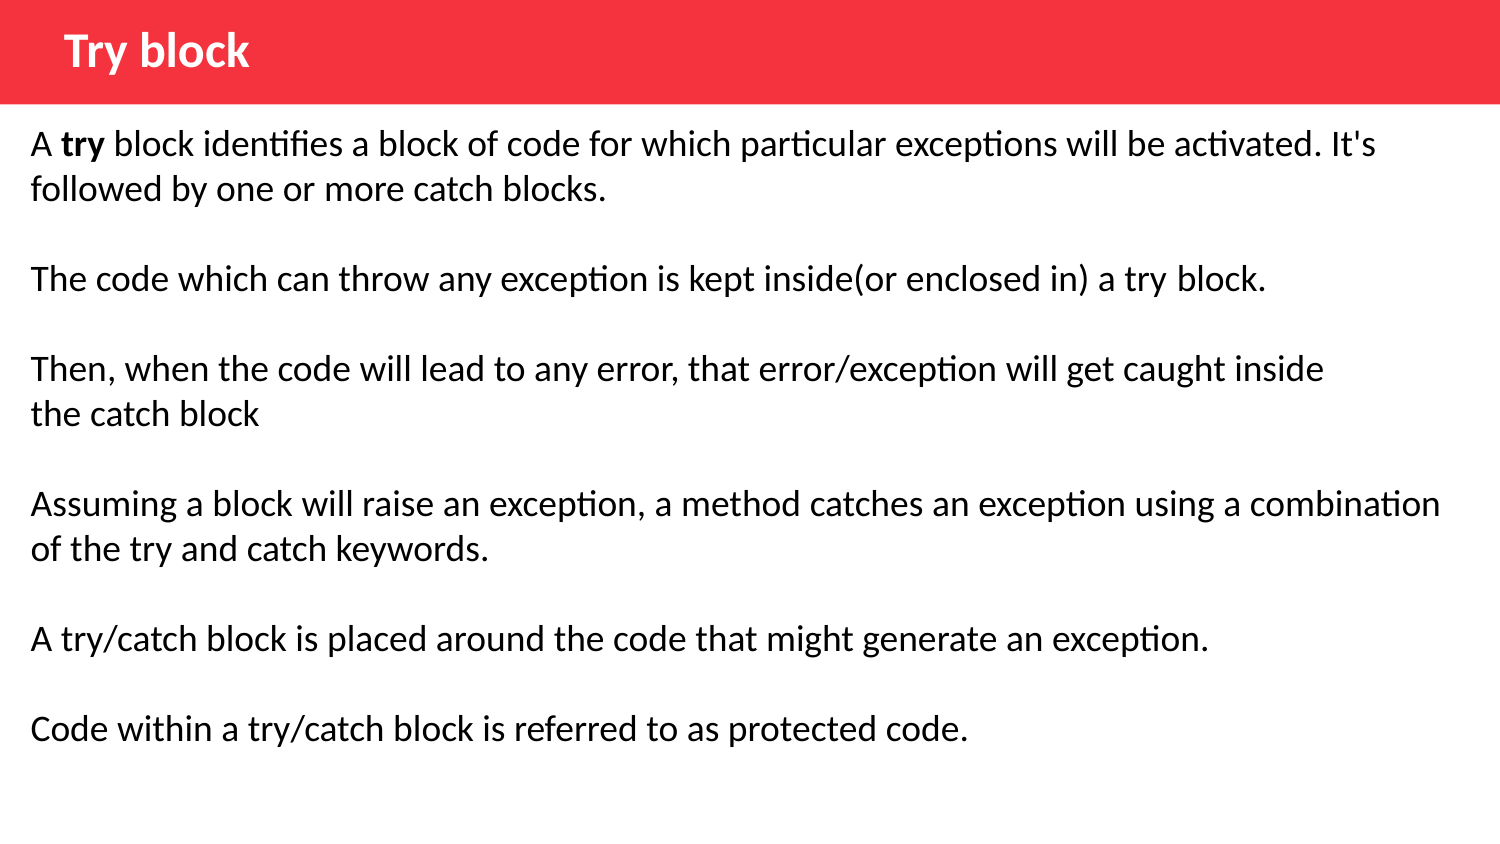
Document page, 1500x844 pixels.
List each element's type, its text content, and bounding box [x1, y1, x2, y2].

text_box A try block identifies a block of code for which particular exceptions will be activated. It's followed by one or more catch blocks. The code which can throw any exception is kept inside(or enclosed in) a try block. Then, when the code will lead to any error, that error/exception will get caught inside the catch block Assuming a block will raise an exception, a method catches an exception using a combination of the try and catch keywords. A try/catch block is placed around the code that might generate an exception. Code within a try/catch block is referred to as protected code. [15, 104, 1485, 823]
text_box [0, 0, 1500, 105]
text_box Try block [63, 15, 1203, 80]
